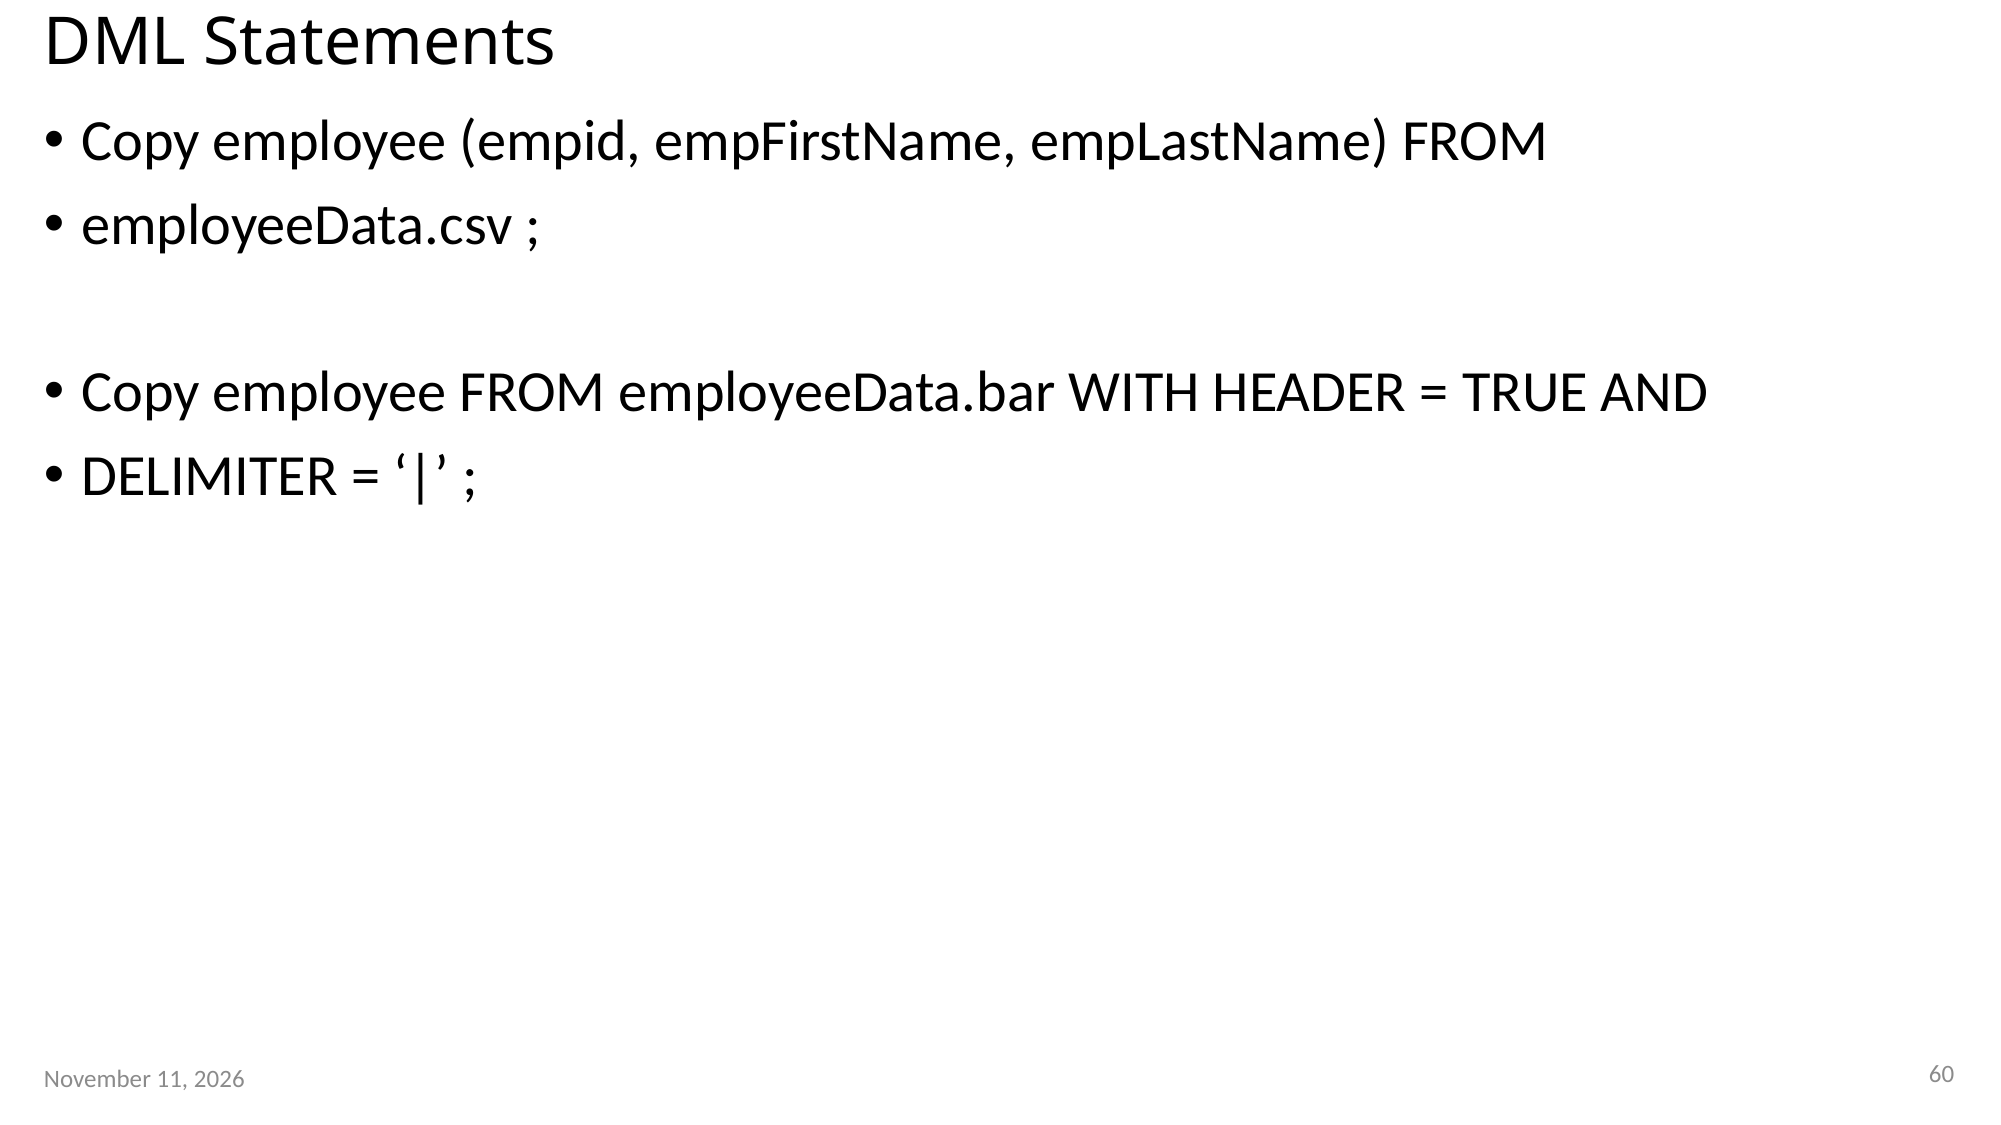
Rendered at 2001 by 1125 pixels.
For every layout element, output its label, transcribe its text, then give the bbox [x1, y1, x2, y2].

slide_number 60 [1717, 1042, 1970, 1103]
title DML Statements [29, 0, 1970, 88]
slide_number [29, 1047, 332, 1108]
list Copy employee (empid, empFirstName, empLastName) FROM employeeData.csv ; Copy employee FROM employeeData.bar WITH HEADER = TRUE AND DELIMITER = ‘|’ ; [29, 102, 1970, 1014]
